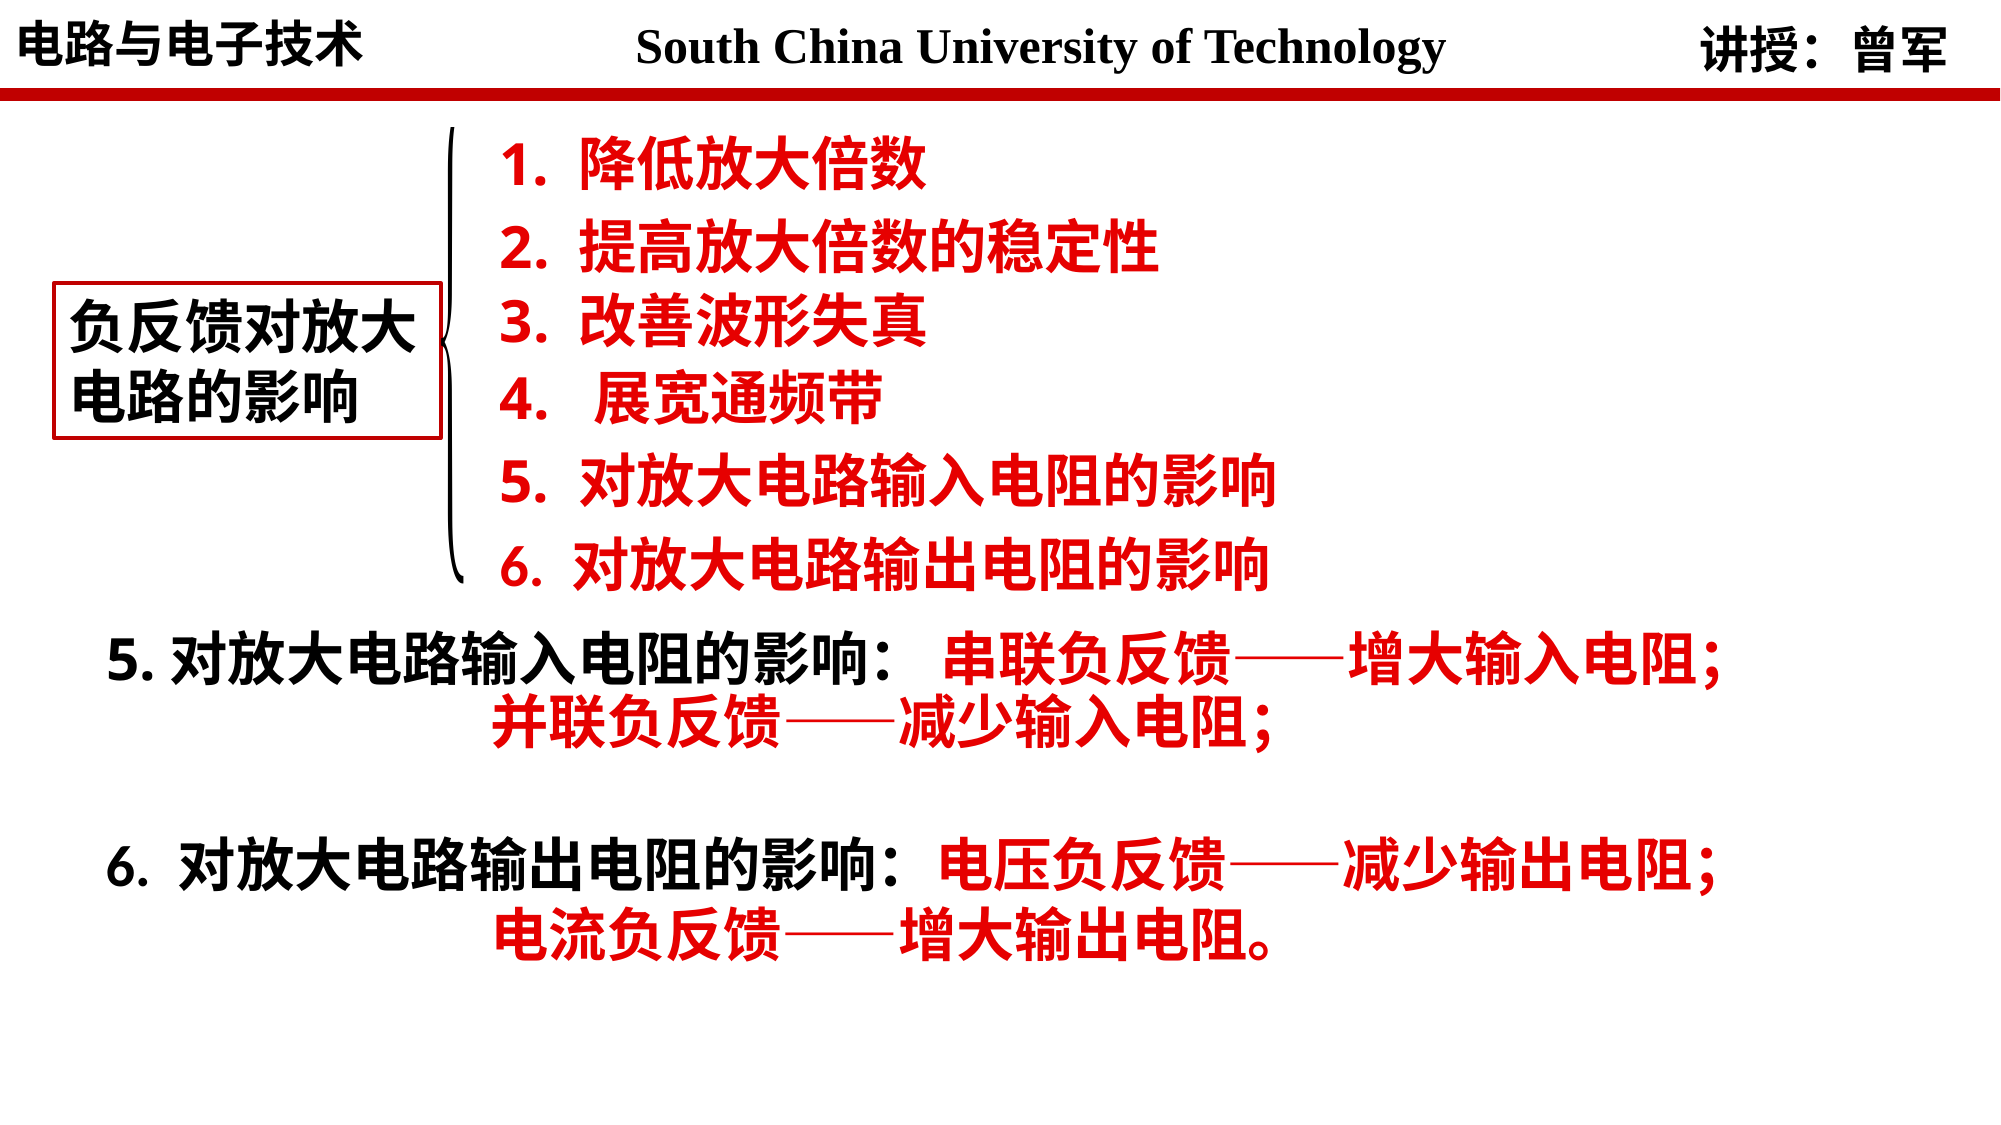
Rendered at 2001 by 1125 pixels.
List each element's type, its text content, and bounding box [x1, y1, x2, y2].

text_box 6. 对放大电路输出电阻的影响：电压负反馈——减少输出电阻； 电流负反馈——增大输出电阻。 [90, 805, 1960, 990]
text_box 负反馈对放大电路的影响 [53, 283, 426, 438]
text_box 2. 提高放大倍数的稳定性 [544, 210, 1348, 323]
text_box 4. 展宽通频带 [544, 361, 1110, 444]
text_box 3. 改善波形失真 [544, 284, 1110, 361]
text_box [426, 127, 544, 630]
text_box 1. 降低放大倍数 [544, 127, 1085, 210]
text_box 5. 对放大电路输入电阻的影响 [544, 444, 1310, 513]
text_box 6. 对放大电路输出电阻的影响 [544, 513, 1467, 613]
text_box 5.对放大电路输入电阻的影响： 串联负反馈——增大输入电阻； 并联负反馈——减少输入电阻； [90, 622, 1960, 779]
